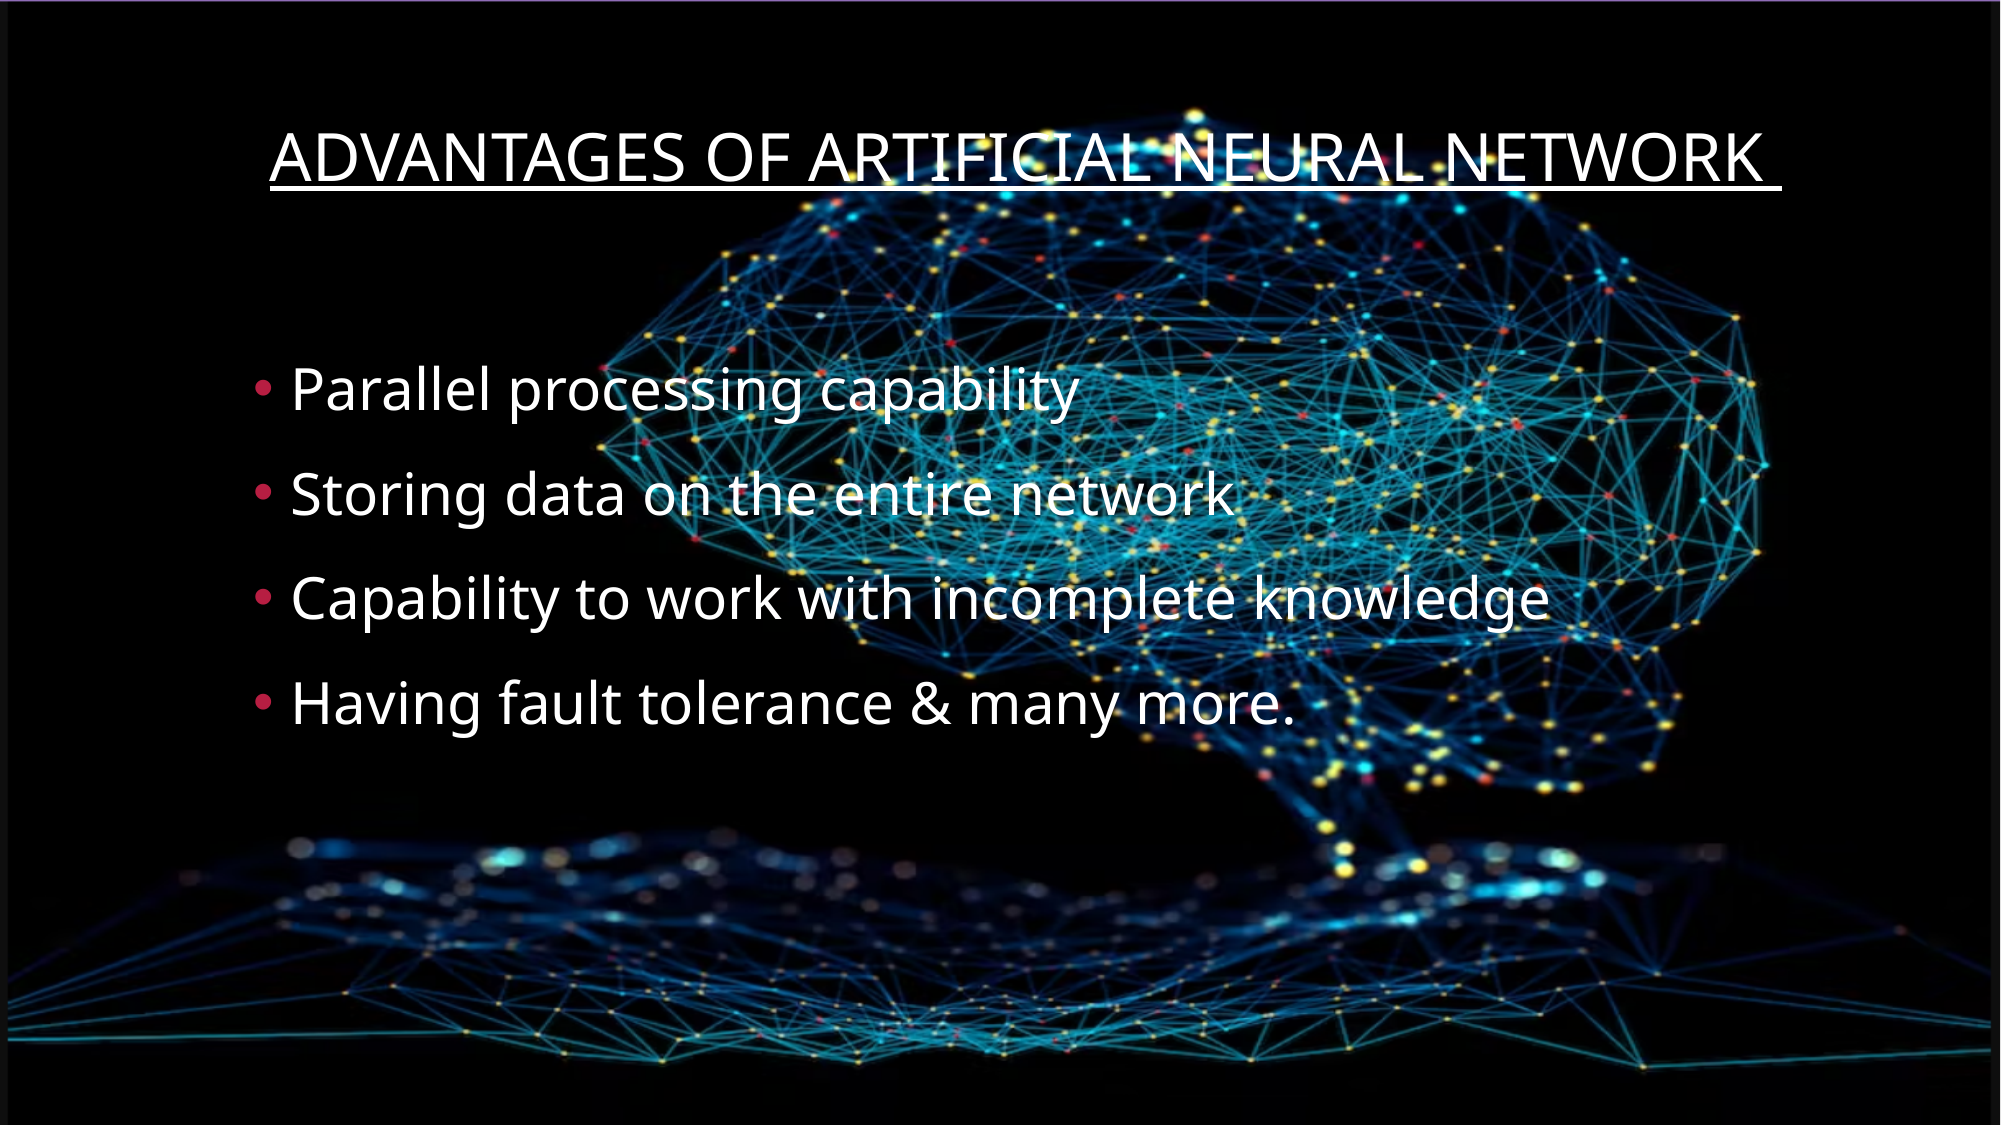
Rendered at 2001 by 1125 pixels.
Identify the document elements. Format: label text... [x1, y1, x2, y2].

title Advantages of Artificial Neural Network [238, 115, 1814, 289]
list Parallel processing capability Storing data on the entire network Capability to work with incomplete knowledge Having fault tolerance & many more. [238, 330, 1814, 897]
picture [0, 0, 2001, 1125]
